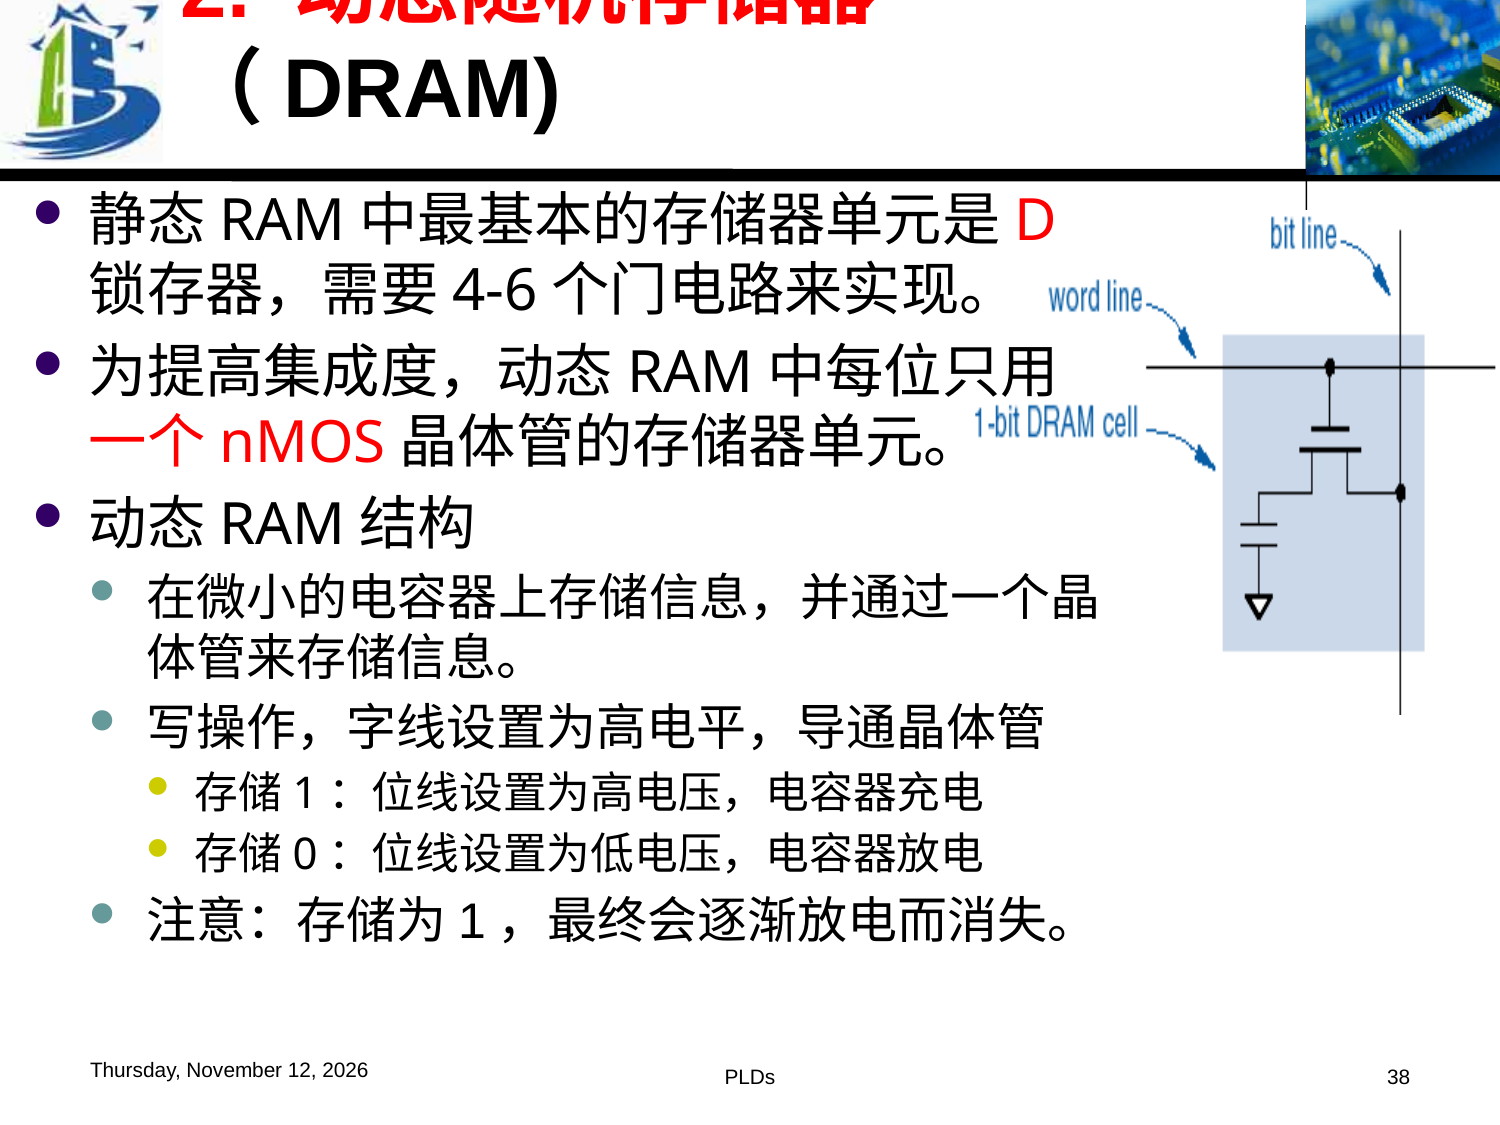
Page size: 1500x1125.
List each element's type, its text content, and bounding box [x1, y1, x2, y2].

title 2. 动态随机存储器（DRAM) [165, 20, 1238, 142]
picture [0, 0, 163, 163]
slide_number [74, 1048, 426, 1101]
picture [1306, 0, 1500, 175]
slide_number 38 [1074, 1055, 1426, 1101]
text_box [973, 210, 1498, 716]
list 静态RAM中最基本的存储器单元是D锁存器，需要4-6个门电路来实现。 为提高集成度，动态RAM中每位只用一个nMOS晶体管的存储器单元。 动态RAM结构 在微小的电容器上存储信息，并通过一个晶体管来存储信息。 写操作，字线设置为高电平，导通晶体管 存储1：位线设置为高电压，电容器充电 存储0：位线设置为低电压，电容器放电 注意：存储为1，最终会逐渐放电而消失。 [17, 174, 1117, 977]
footer PLDs [512, 1055, 988, 1101]
